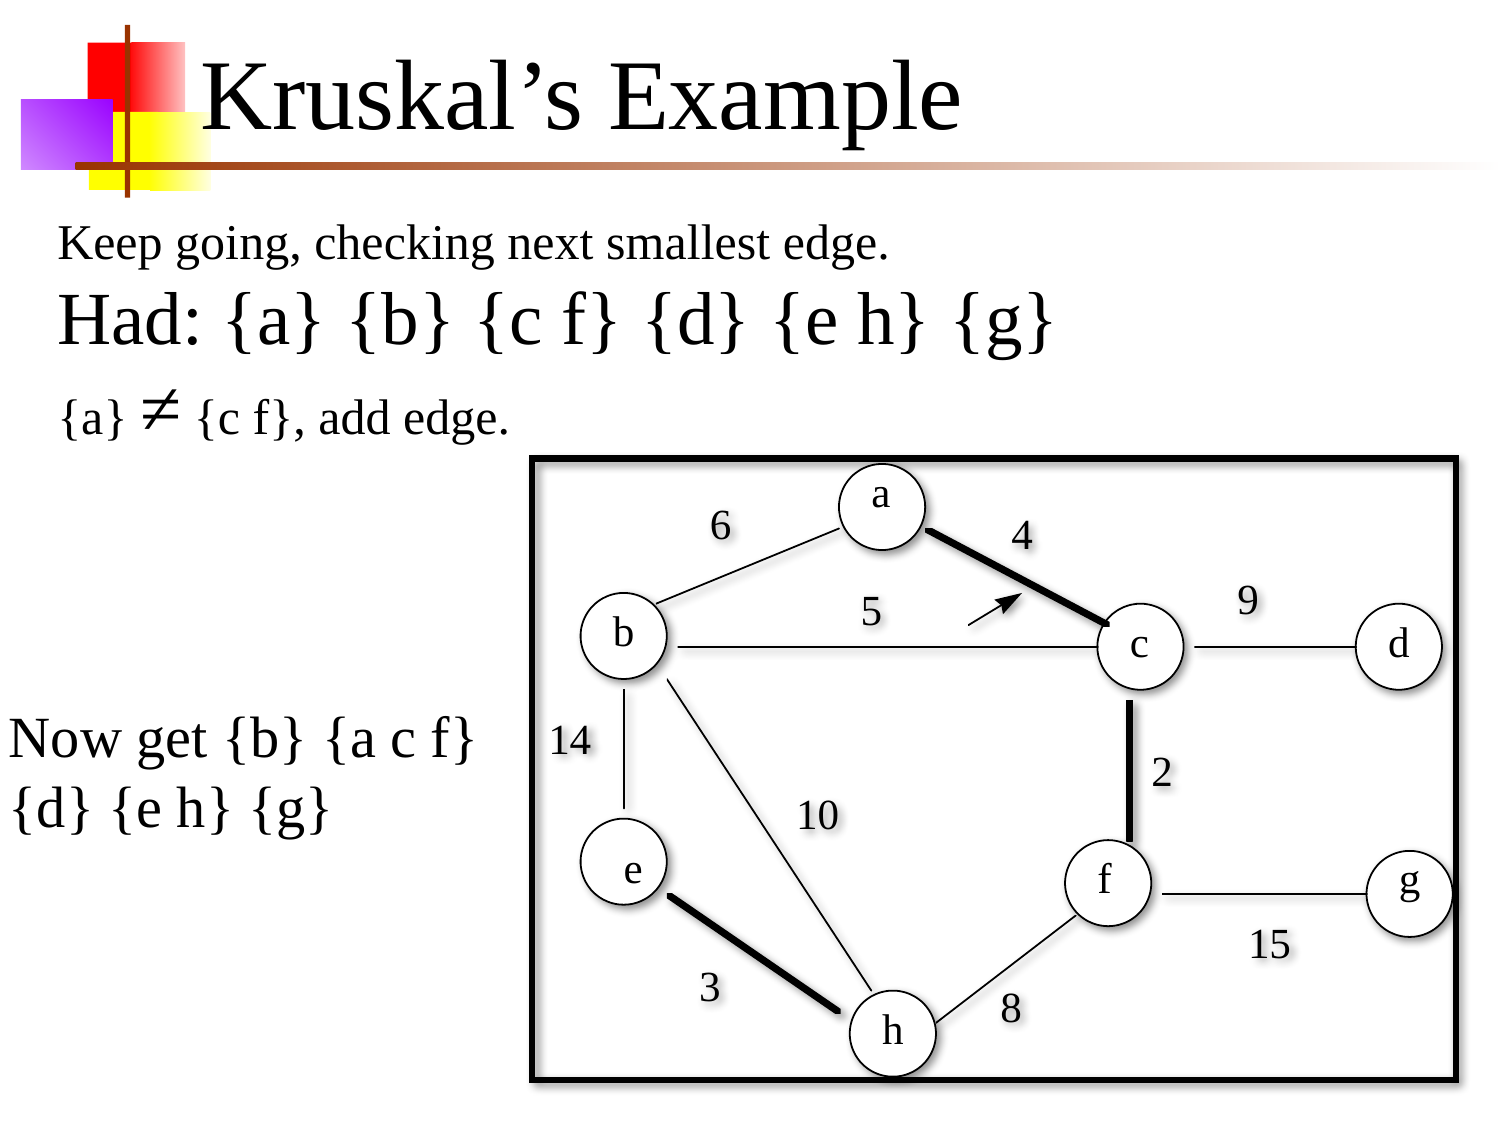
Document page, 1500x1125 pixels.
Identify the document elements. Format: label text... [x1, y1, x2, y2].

title Kruskal’s Example [200, 12, 1479, 150]
picture [535, 461, 1453, 1077]
text_box Keep going, checking next smallest edge. Had: {a} {b} {c f} {d} {e h} {g} {a} ≠ {c f}, add edge. [42, 201, 1100, 557]
text_box Now get {b} {a c f} {d} {e h} {g} [0, 692, 500, 847]
